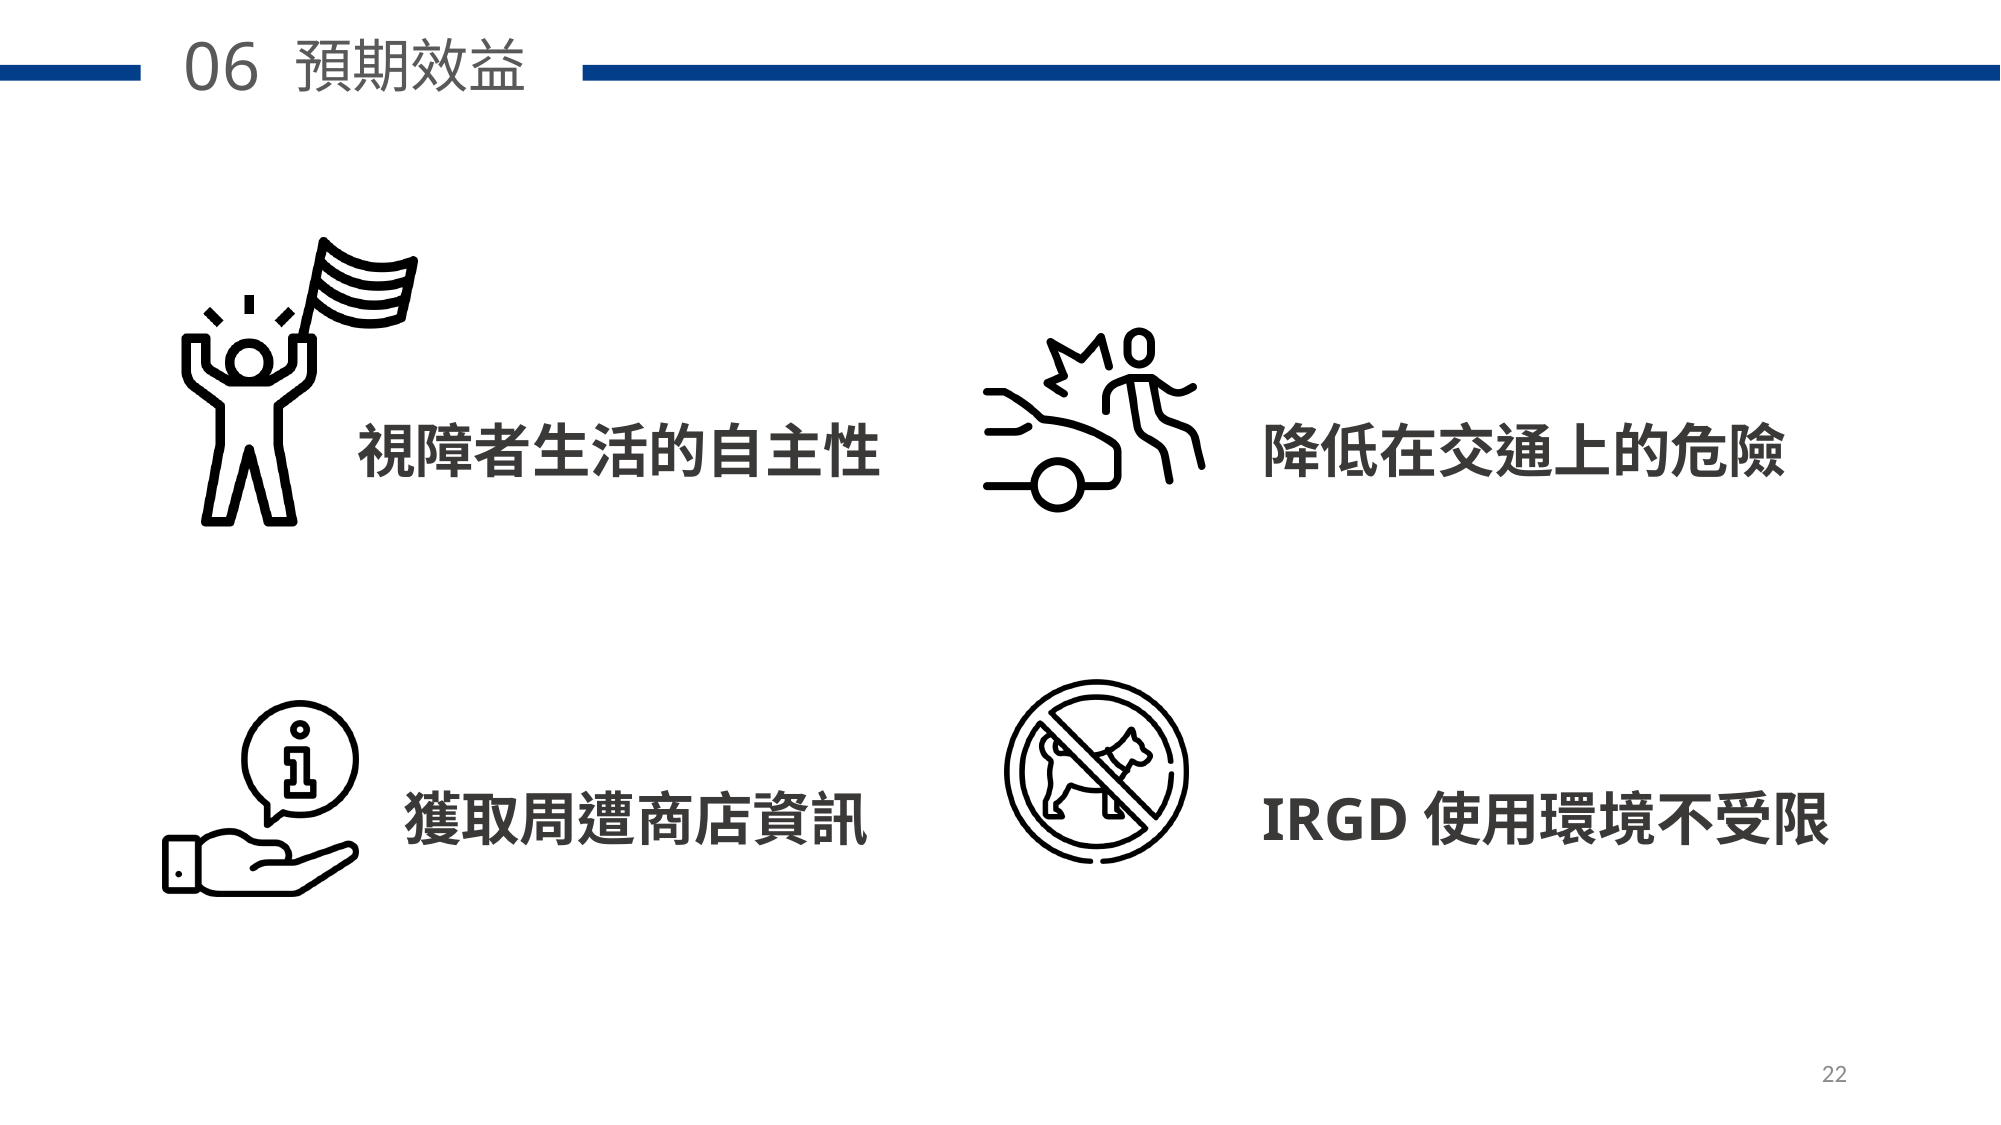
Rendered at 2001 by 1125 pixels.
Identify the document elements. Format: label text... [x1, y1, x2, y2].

picture [1004, 679, 1189, 864]
picture [133, 227, 442, 537]
text_box IRGD使用環境不受限 [1248, 740, 1867, 860]
text_box 視障者生活的自主性 [442, 372, 971, 492]
text_box [0, 64, 140, 82]
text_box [140, 16, 681, 113]
text_box [681, 64, 2000, 82]
picture [971, 290, 1221, 540]
text_box 降低在交通上的危險 [1248, 372, 1834, 492]
text_box 獲取周遭商店資訊 [388, 740, 927, 860]
slide_number 22 [1412, 1042, 1863, 1103]
picture [162, 700, 359, 897]
